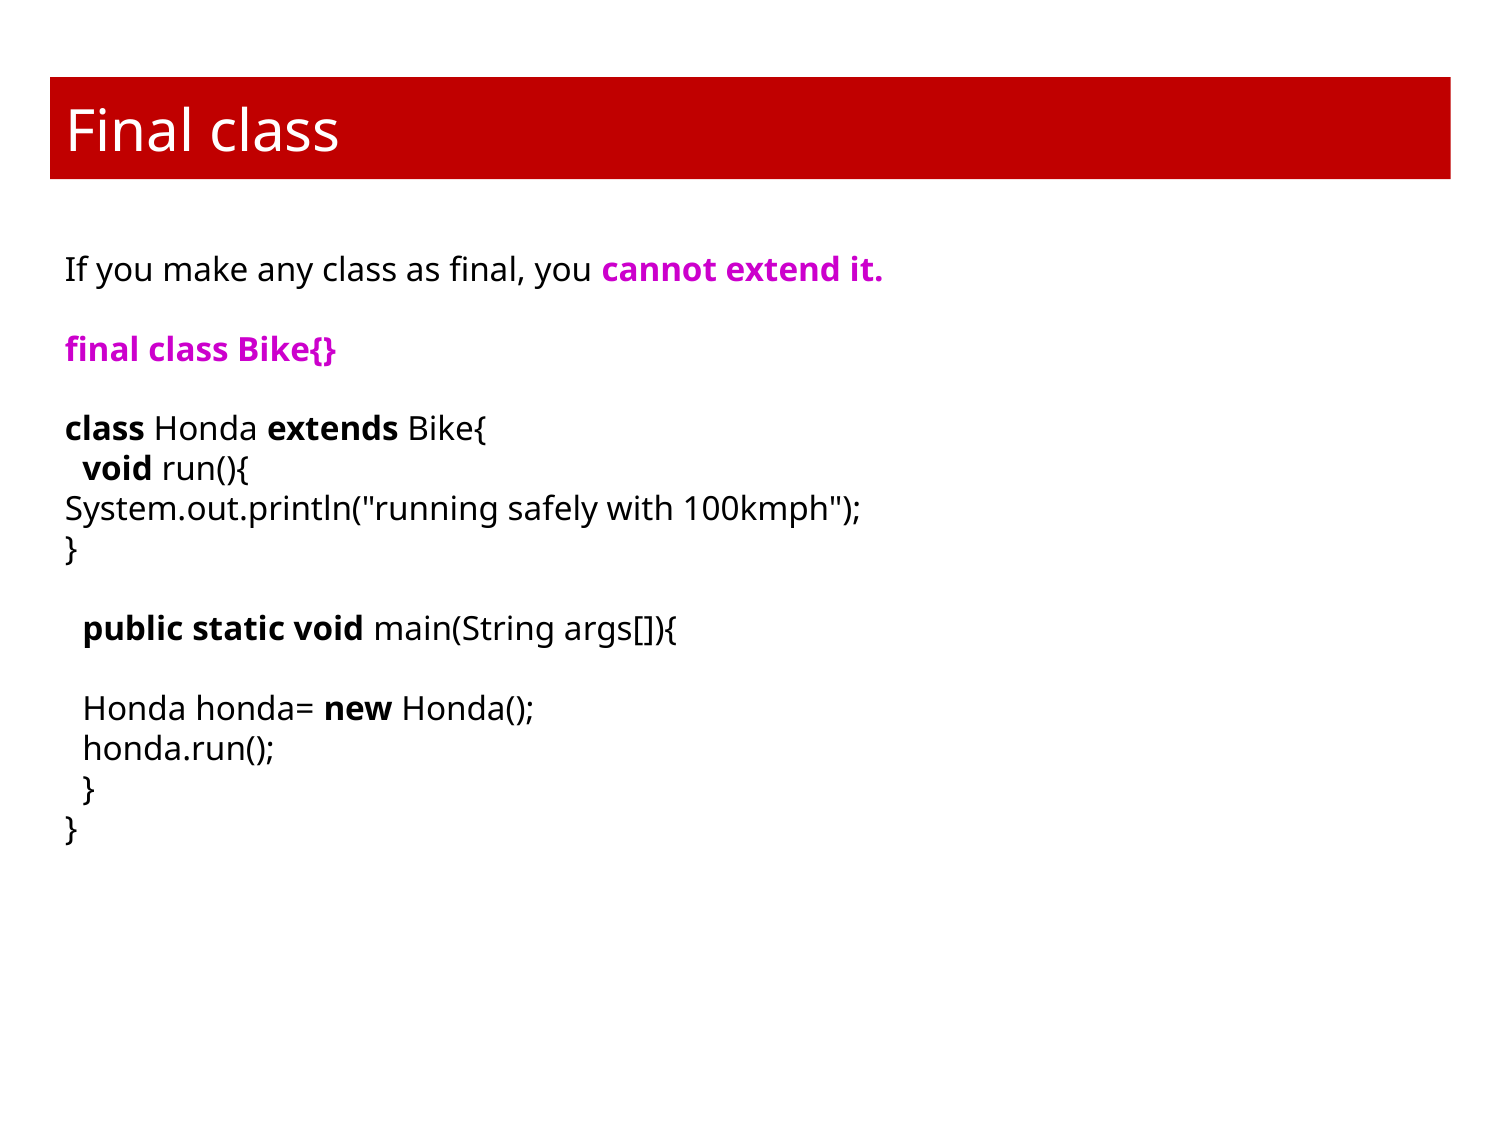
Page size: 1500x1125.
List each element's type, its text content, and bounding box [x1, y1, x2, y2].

list If you make any class as final, you cannot extend it. final class Bike{} class Honda extends Bike{ void run(){ System.out.println("running safely with 100kmph"); } public static void main(String args[]){ Honda honda= new Honda(); honda.run(); } } [49, 240, 1452, 968]
title Final class [50, 77, 1451, 180]
